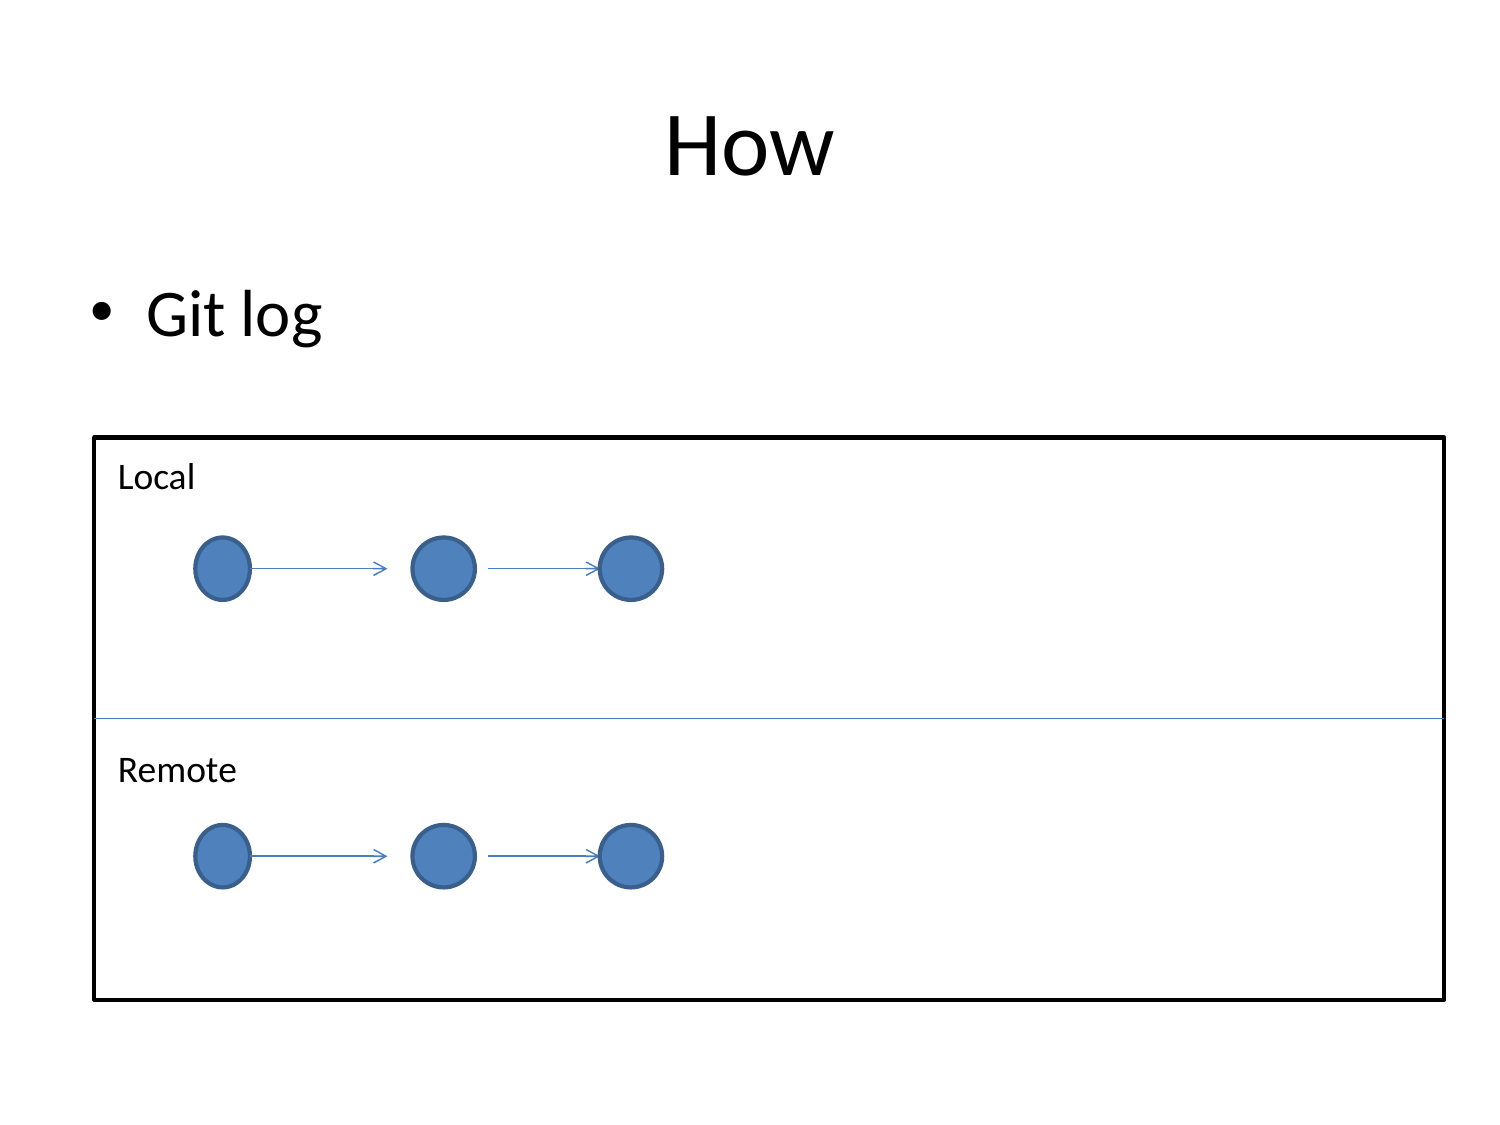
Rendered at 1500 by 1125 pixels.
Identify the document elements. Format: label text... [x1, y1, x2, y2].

text_box Remote [103, 737, 288, 798]
text_box [193, 822, 253, 890]
text_box [410, 822, 478, 890]
text_box [597, 822, 665, 890]
text_box [193, 535, 253, 603]
text_box [92, 435, 1446, 1002]
text_box [597, 535, 665, 603]
list Git log [75, 262, 1425, 1005]
text_box [410, 535, 478, 603]
title How [75, 45, 1425, 233]
text_box Local [103, 444, 241, 505]
